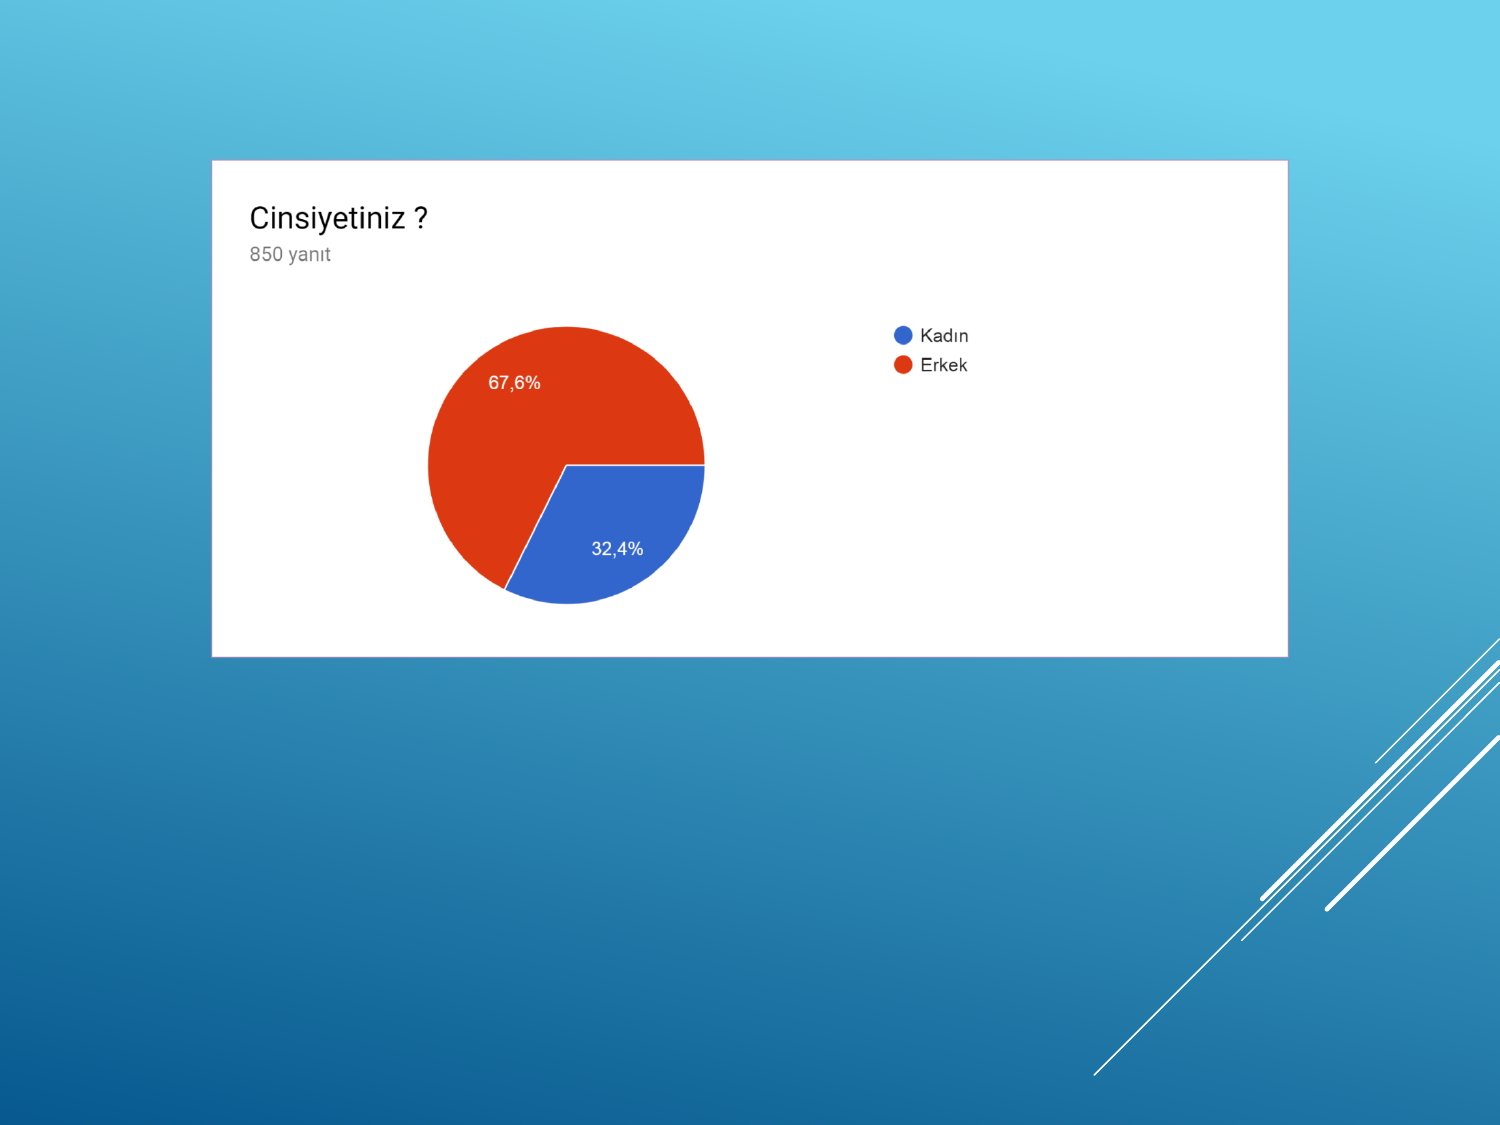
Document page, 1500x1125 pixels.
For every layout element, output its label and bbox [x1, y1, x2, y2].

list [212, 160, 1288, 657]
